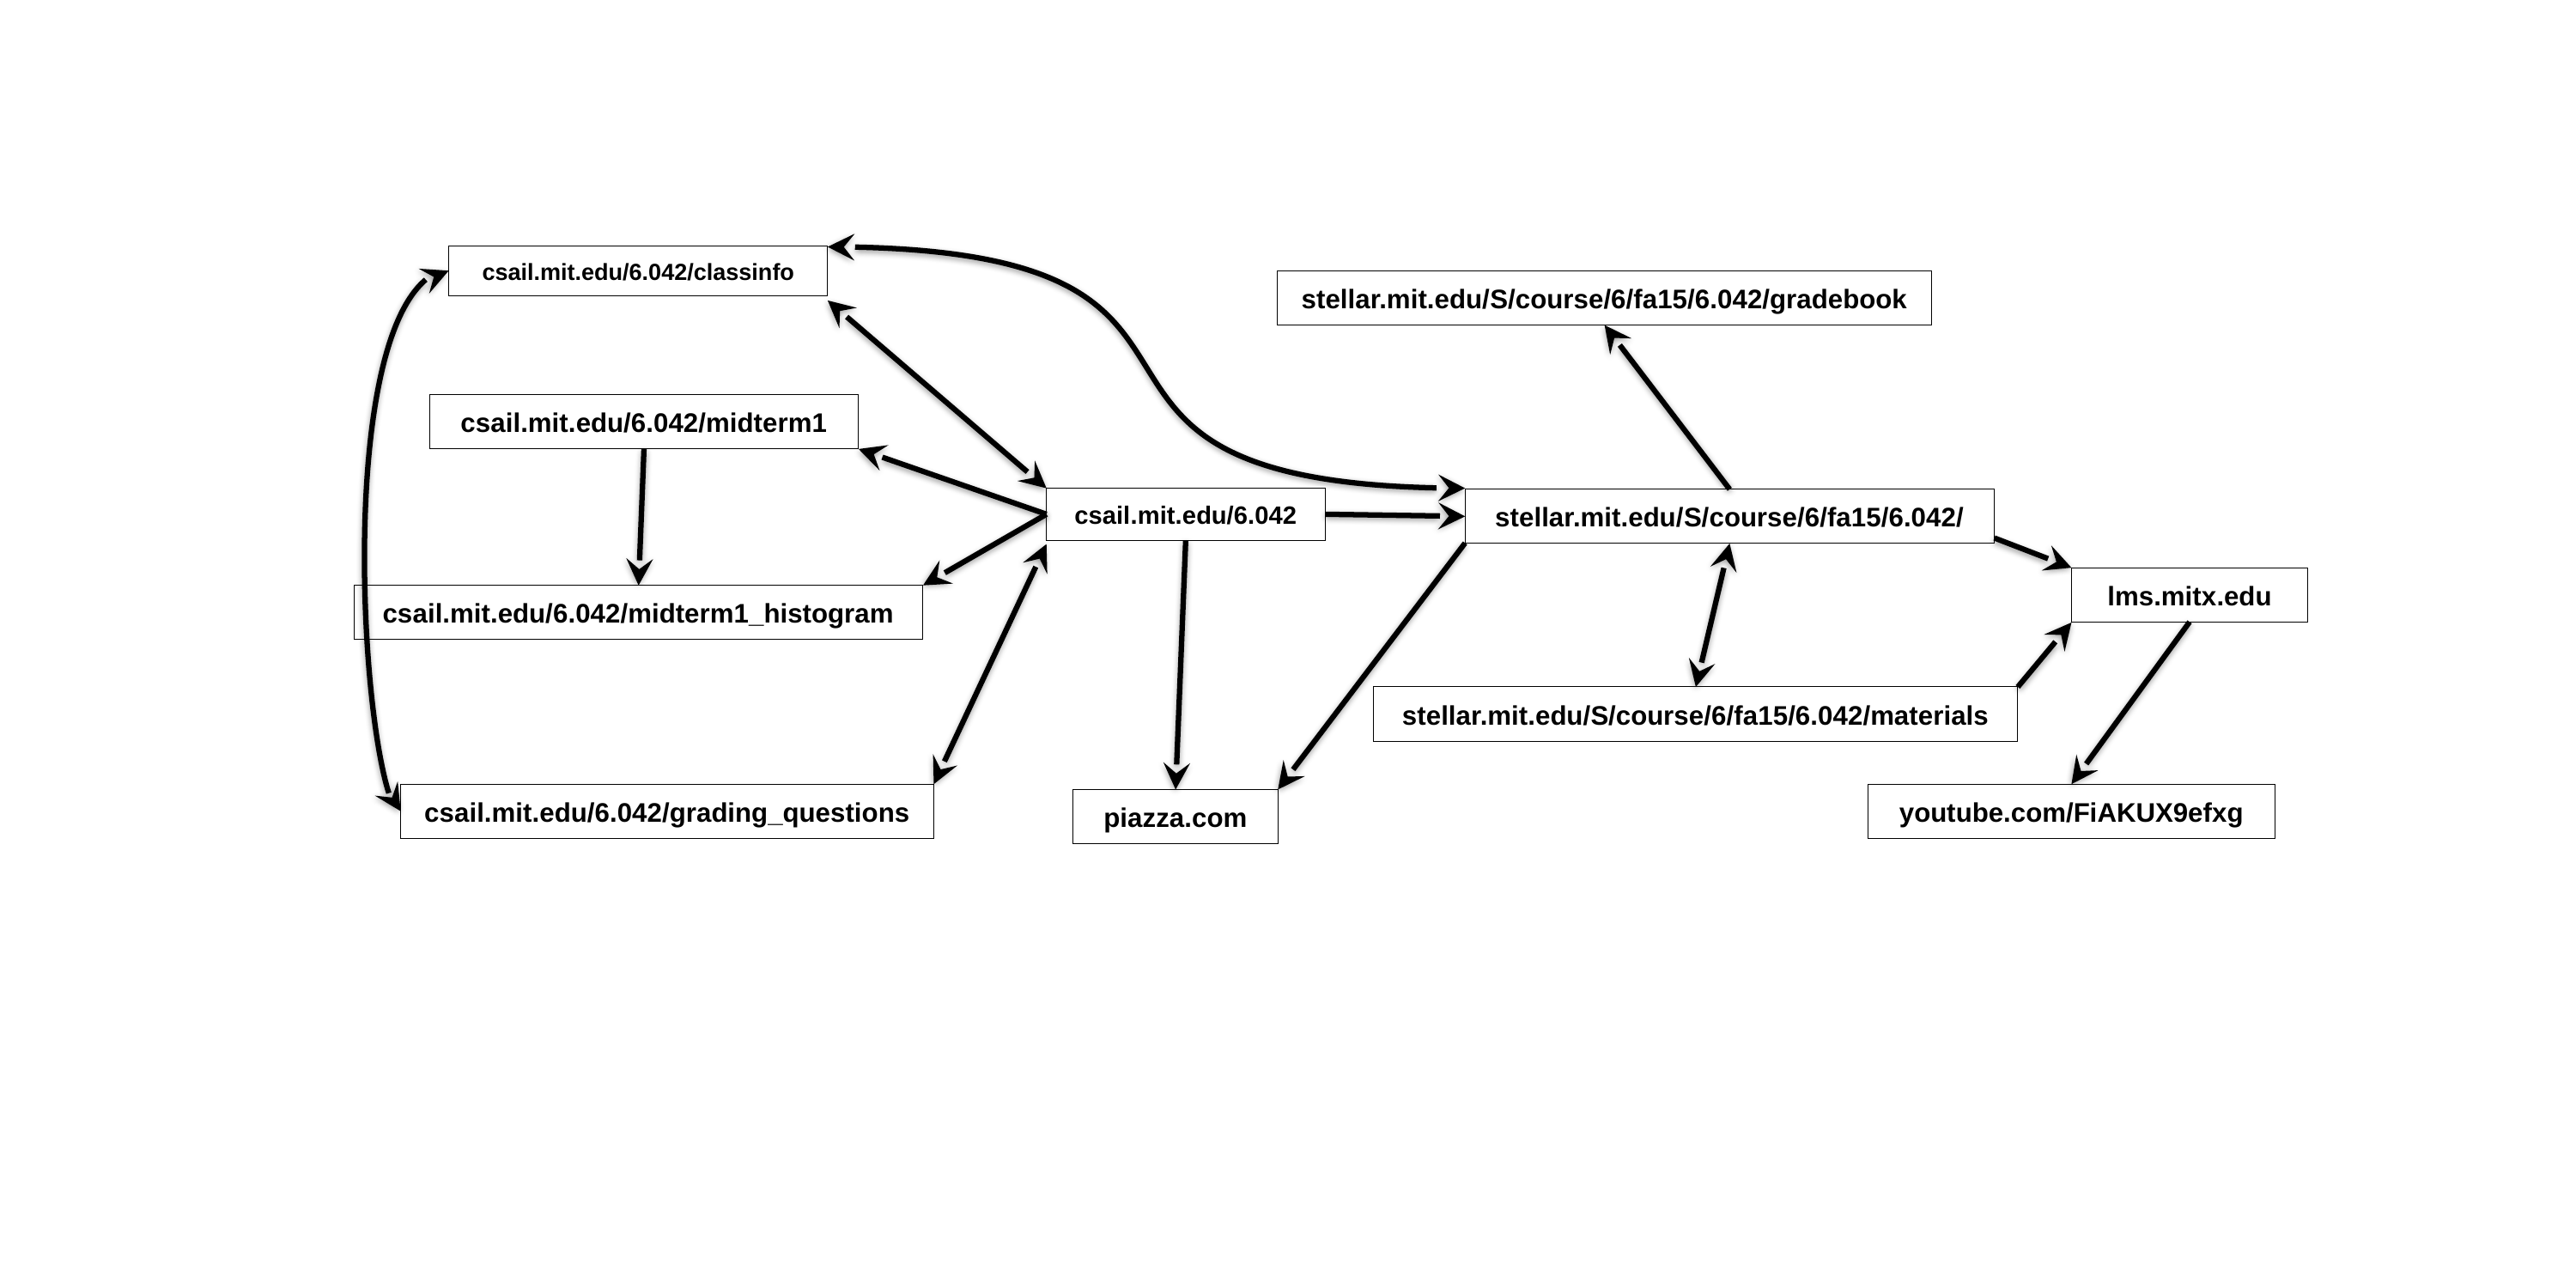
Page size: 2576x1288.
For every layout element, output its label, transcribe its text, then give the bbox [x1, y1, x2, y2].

text_box csail.mit.edu/6.042/classinfo [448, 246, 825, 296]
text_box youtube.com/FiAKUX9efxg [1868, 784, 2275, 839]
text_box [638, 448, 645, 586]
text_box stellar.mit.edu/S/course/6/fa15/6.042/ [1465, 489, 1995, 544]
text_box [858, 496, 1047, 515]
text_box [1695, 544, 1730, 688]
text_box stellar.mit.edu/S/course/6/fa15/6.042/materials [1469, 686, 2018, 742]
text_box stellar.mit.edu/S/course/6/fa15/6.042/gradebook [1468, 270, 1932, 325]
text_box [2071, 622, 2190, 785]
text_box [922, 513, 1047, 586]
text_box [827, 246, 1466, 489]
text_box csail.mit.edu/6.042/midterm1 [453, 394, 822, 449]
text_box csail.mit.edu/6.042/grading_questions [400, 784, 934, 839]
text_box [1994, 538, 2072, 568]
text_box csail.mit.edu/6.042/midterm1_histogram [453, 585, 923, 640]
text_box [2017, 622, 2070, 688]
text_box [1278, 543, 1466, 790]
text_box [400, 270, 449, 812]
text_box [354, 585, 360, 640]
text_box csail.mit.edu/6.042 [1049, 495, 1326, 541]
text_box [1324, 513, 1466, 517]
text_box lms.mitx.edu [2071, 568, 2308, 623]
text_box piazza.com [1072, 789, 1279, 844]
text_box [1175, 540, 1187, 790]
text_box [1604, 325, 1730, 490]
text_box csail.mit.edu/6.042/midterm1_histogram [371, 585, 396, 640]
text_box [933, 544, 1047, 785]
